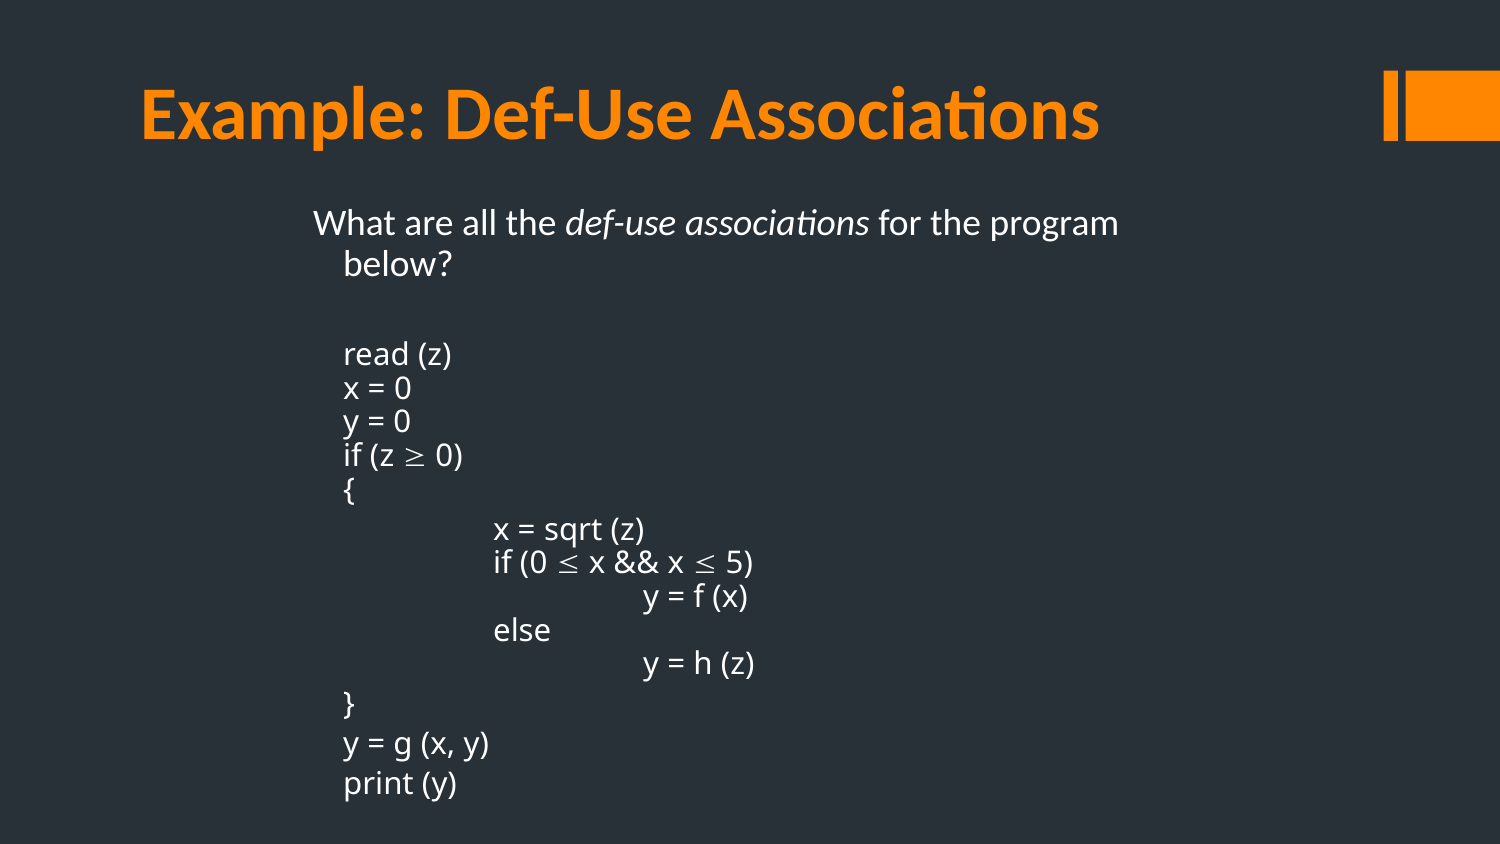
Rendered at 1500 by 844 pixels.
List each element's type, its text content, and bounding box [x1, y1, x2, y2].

title Example: Def-Use Associations [125, 56, 1229, 163]
list What are all the def-use associations for the program below? read (z) x = 0 y = 0 if (z  0) { x = sqrt (z) if (0  x && x  5) y = f (x) else y = h (z) } y = g (x, y) print (y) [290, 195, 1229, 816]
